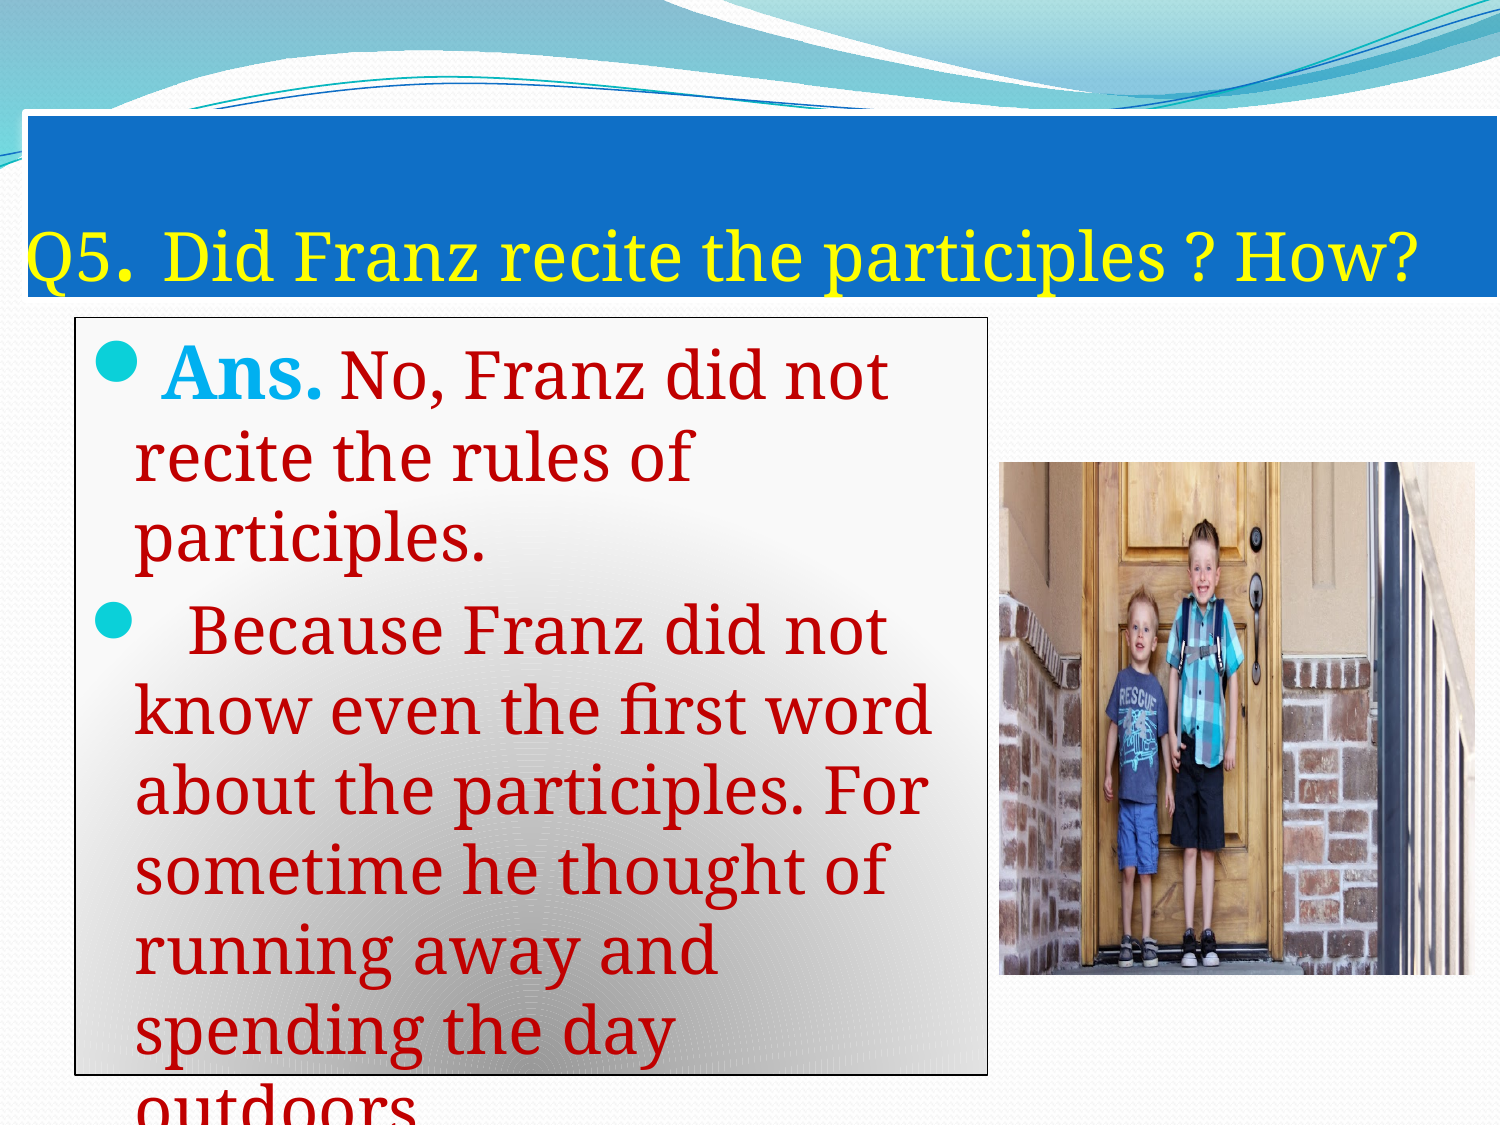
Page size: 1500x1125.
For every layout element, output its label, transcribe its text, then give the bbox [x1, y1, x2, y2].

list Ans. No, Franz did not recite the rules of participles. Because Franz did not know even the first word about the participles. For sometime he thought of running away and spending the day outdoors. [74, 317, 988, 1076]
title Q5. Did Franz recite the participles ? How? [22, 109, 1500, 303]
picture [999, 462, 1476, 976]
